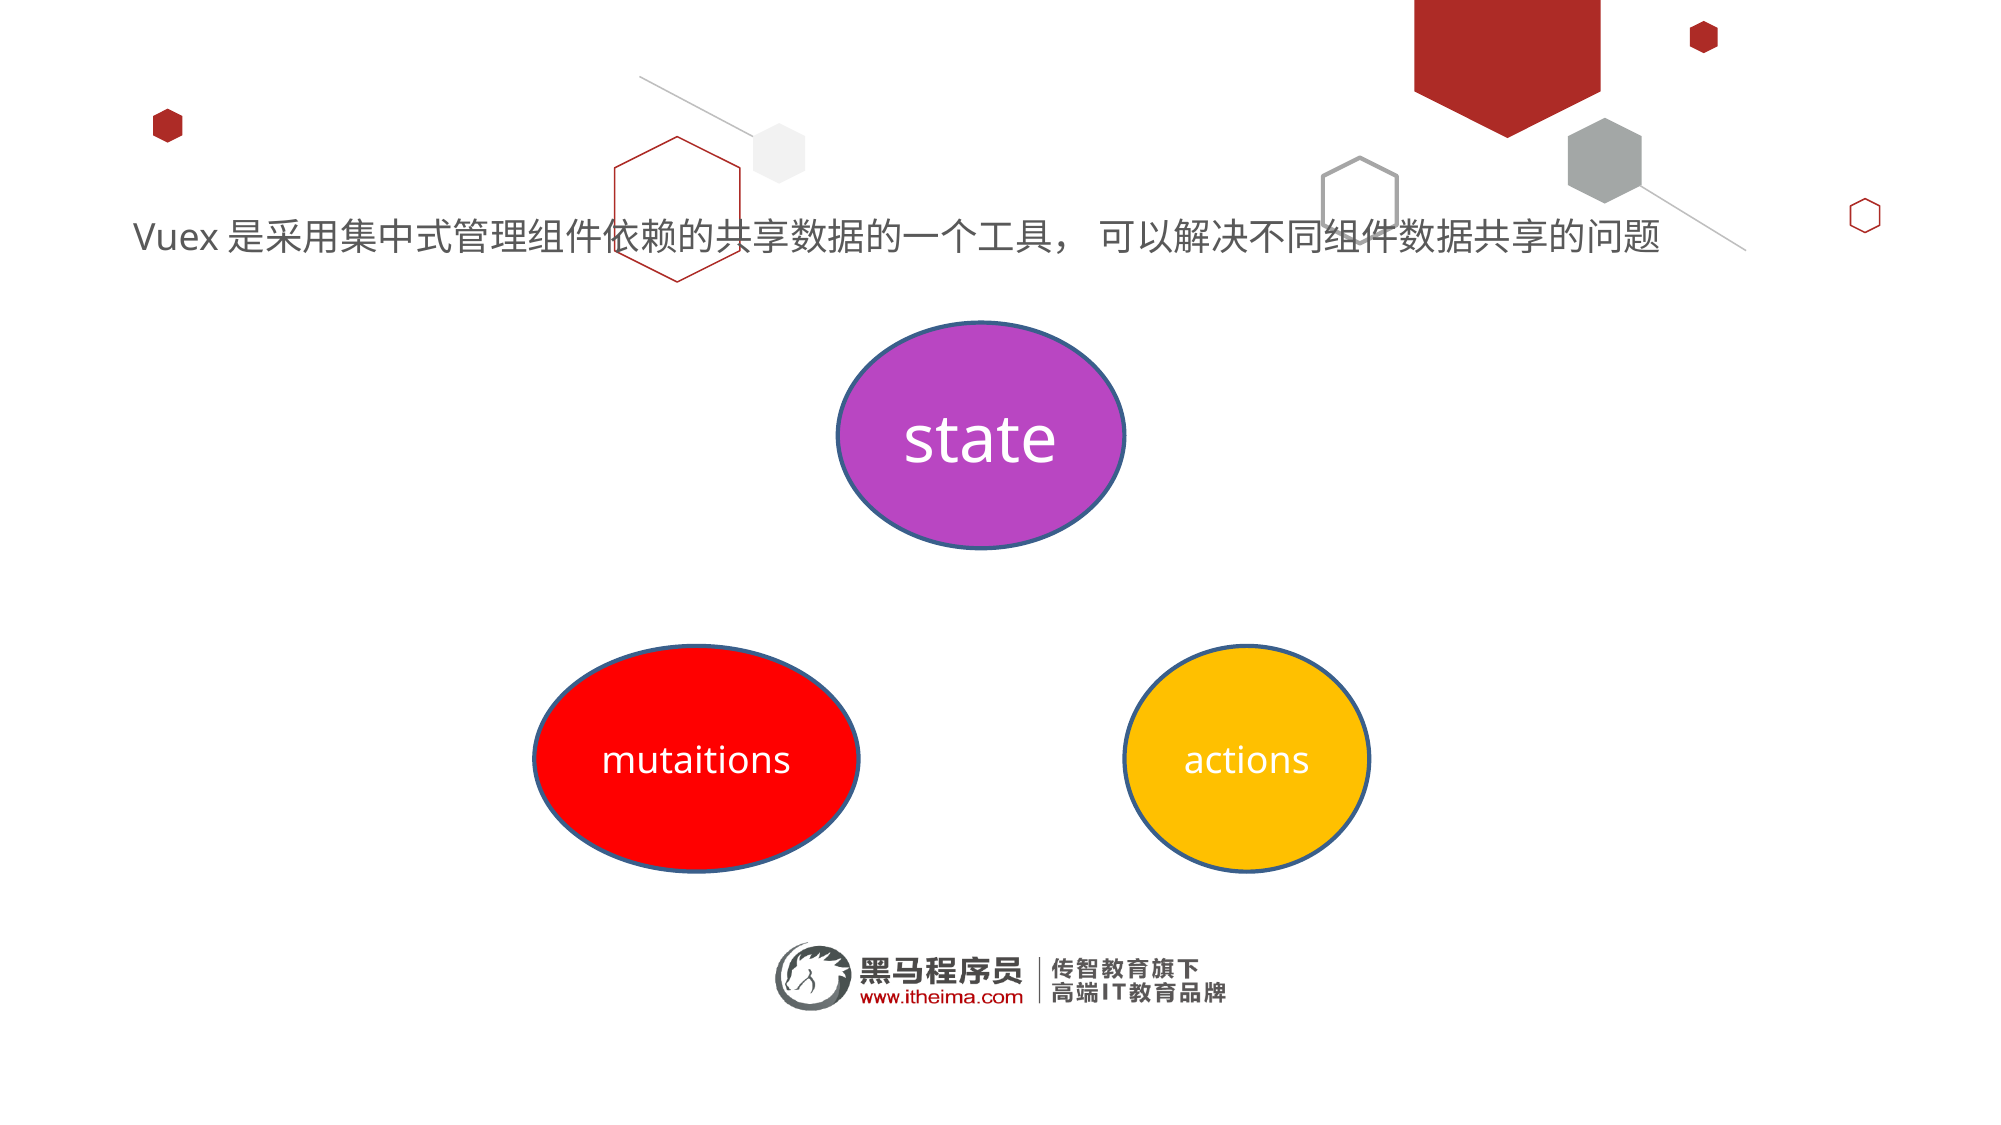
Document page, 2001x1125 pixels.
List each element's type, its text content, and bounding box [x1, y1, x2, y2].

text_box Vuex是采用集中式管理组件依赖的共享数据的一个工具， 可以解决不同组件数据共享的问题 [118, 205, 1677, 266]
text_box state [835, 320, 1127, 551]
text_box actions [1122, 643, 1372, 874]
text_box mutaitions [532, 643, 861, 874]
picture [774, 939, 1226, 1013]
